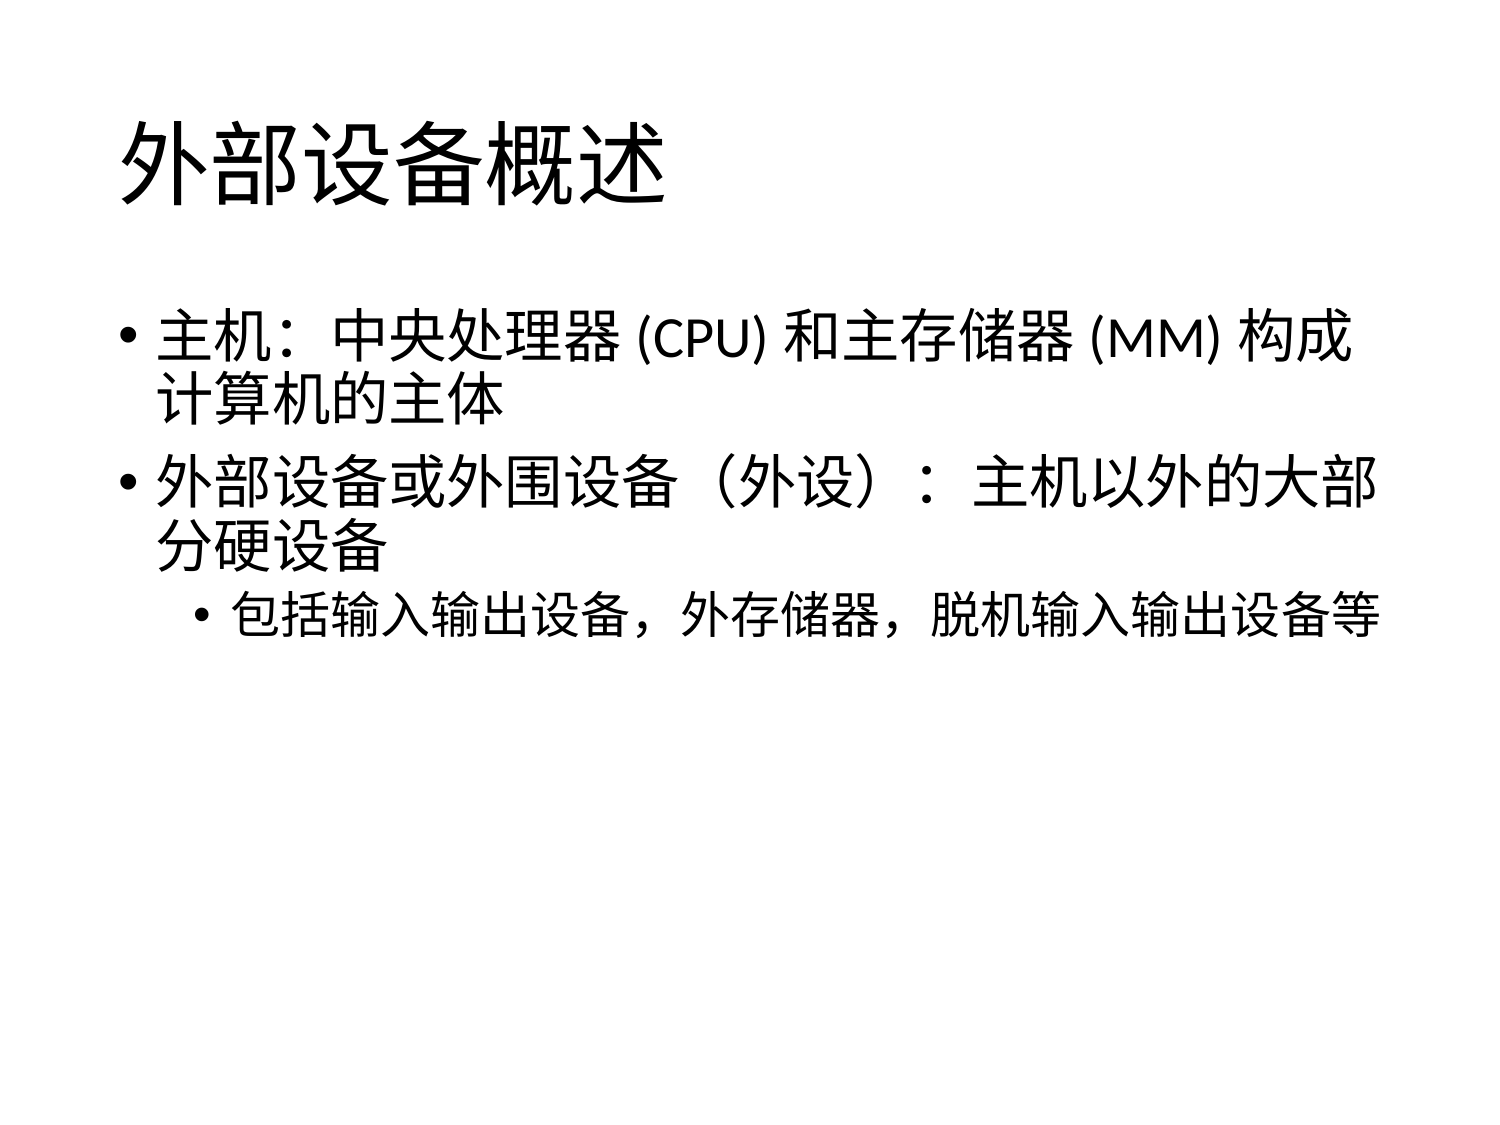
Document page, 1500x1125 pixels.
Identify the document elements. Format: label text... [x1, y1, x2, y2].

list 主机：中央处理器(CPU)和主存储器(MM)构成计算机的主体 外部设备或外围设备（外设）：主机以外的大部分硬设备 包括输入输出设备，外存储器，脱机输入输出设备等 [103, 299, 1397, 1014]
title 外部设备概述 [103, 59, 1397, 278]
